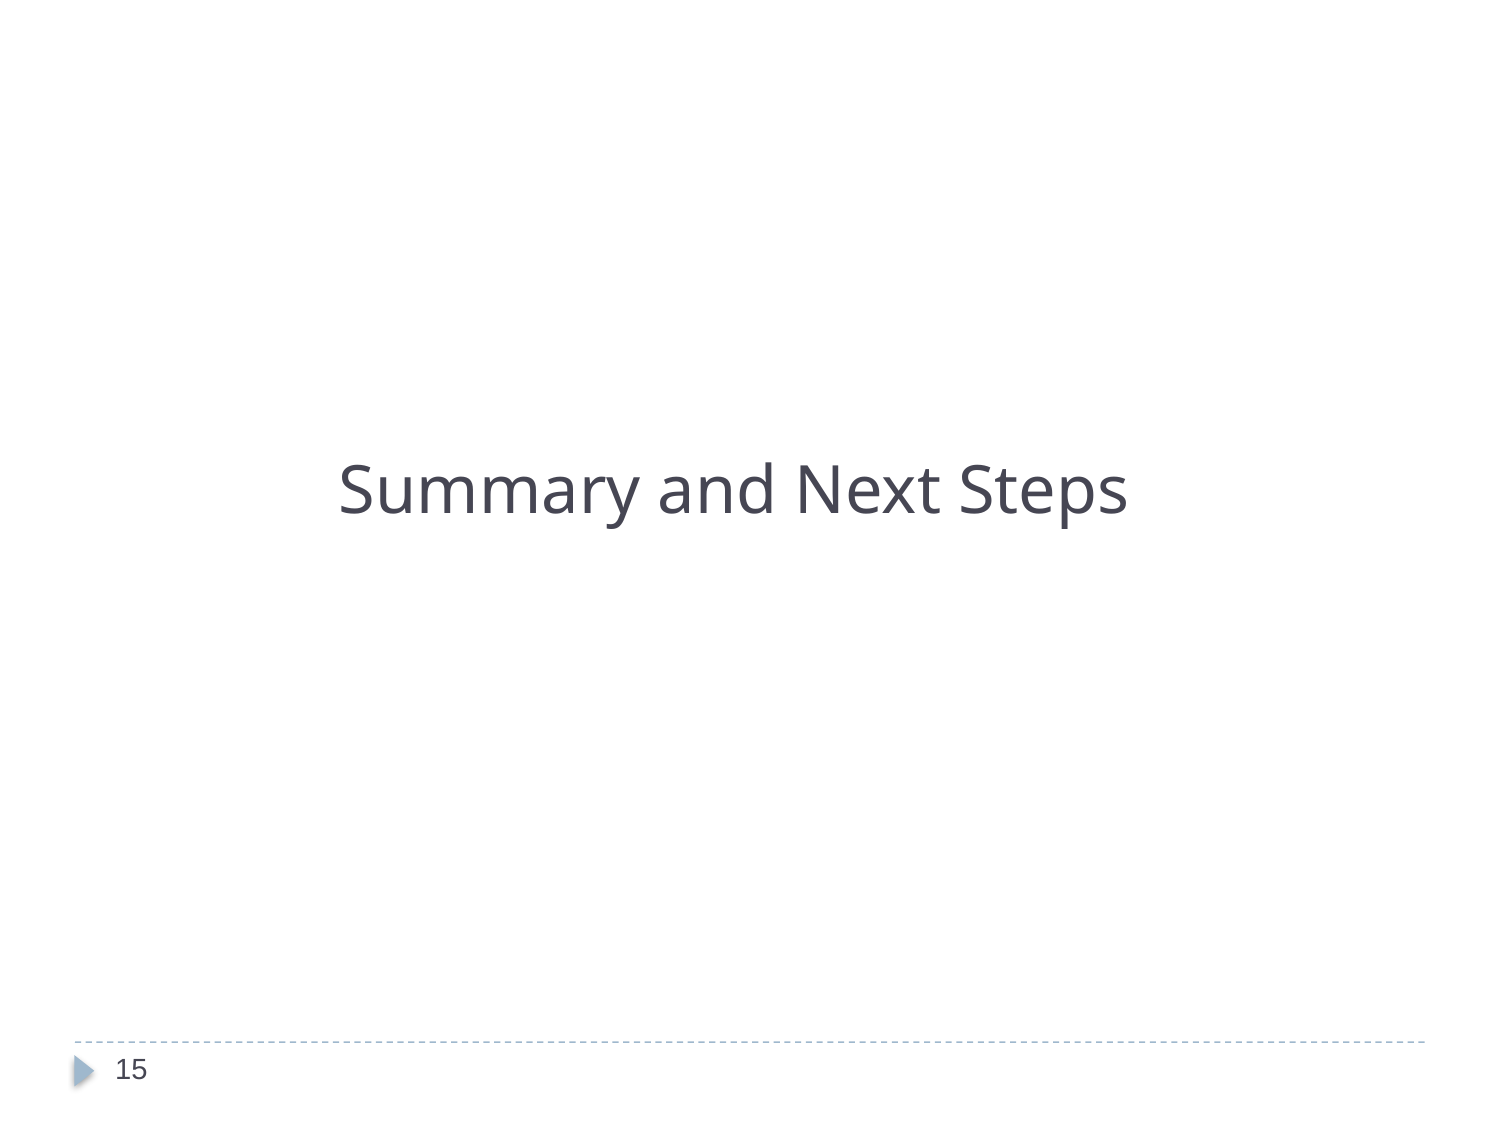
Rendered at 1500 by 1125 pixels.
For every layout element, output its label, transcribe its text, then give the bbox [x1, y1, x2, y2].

text_box Summary and Next Steps [59, 439, 1410, 590]
slide_number 15 [100, 1042, 426, 1103]
